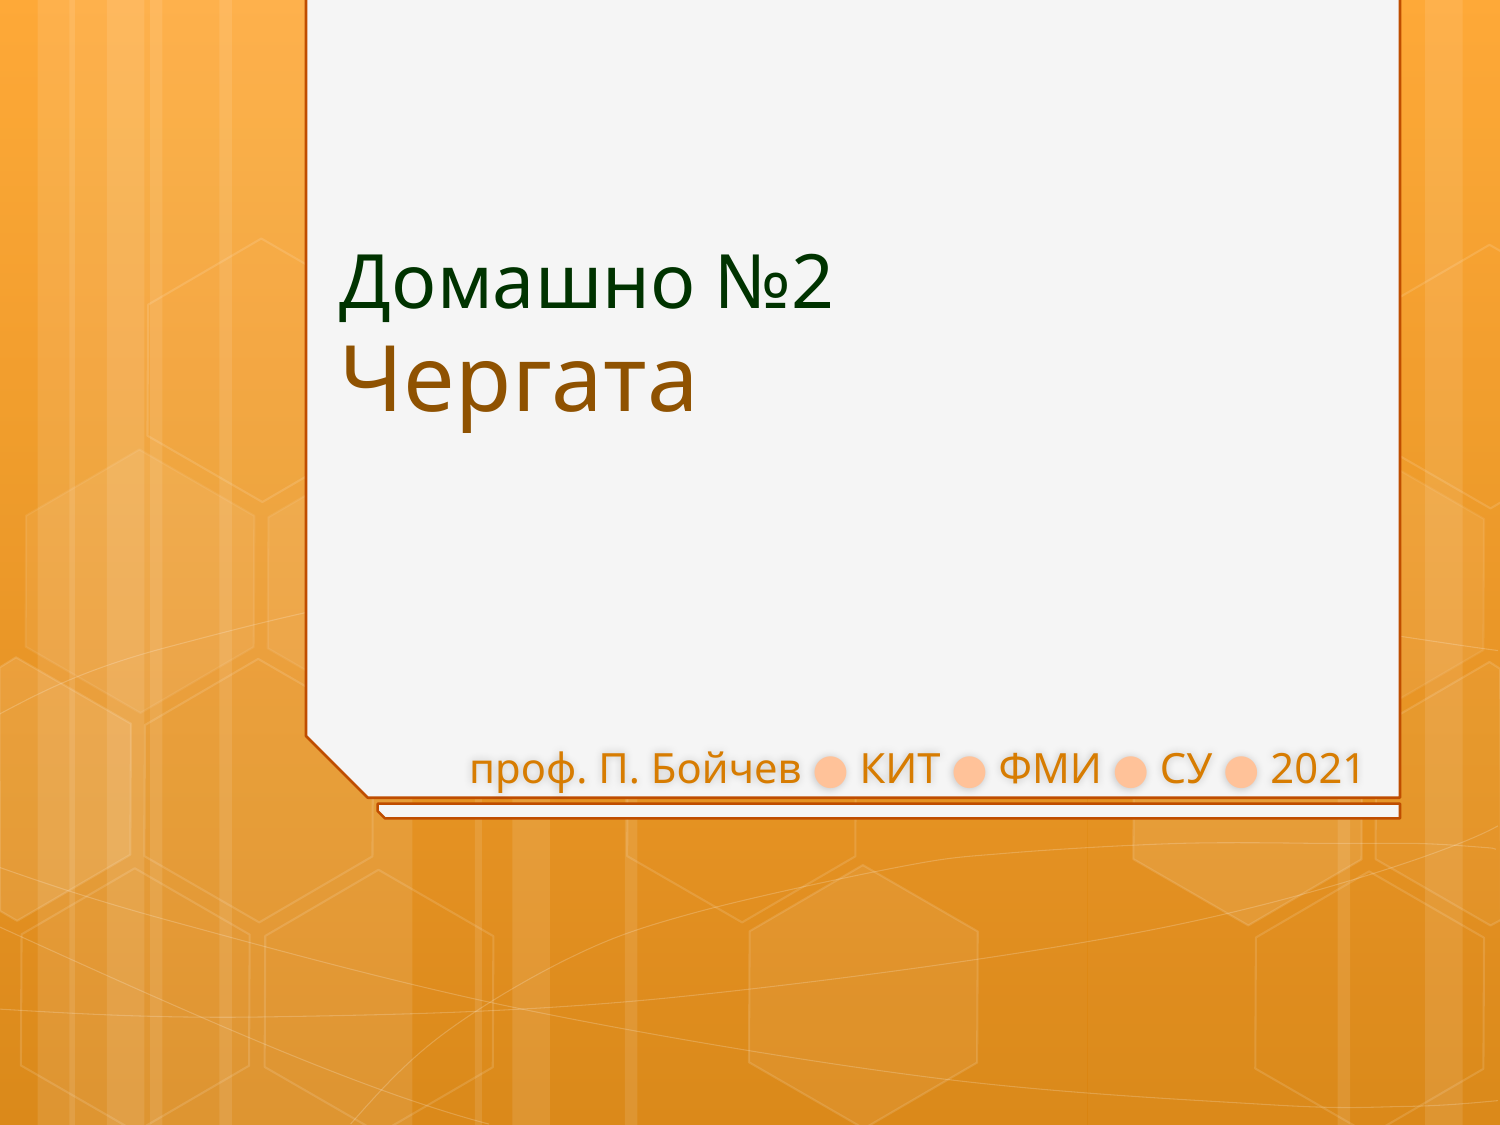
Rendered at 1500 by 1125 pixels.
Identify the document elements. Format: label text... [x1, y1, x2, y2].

list Домашно №2 [324, 181, 1386, 332]
title Чергата [324, 332, 1382, 675]
